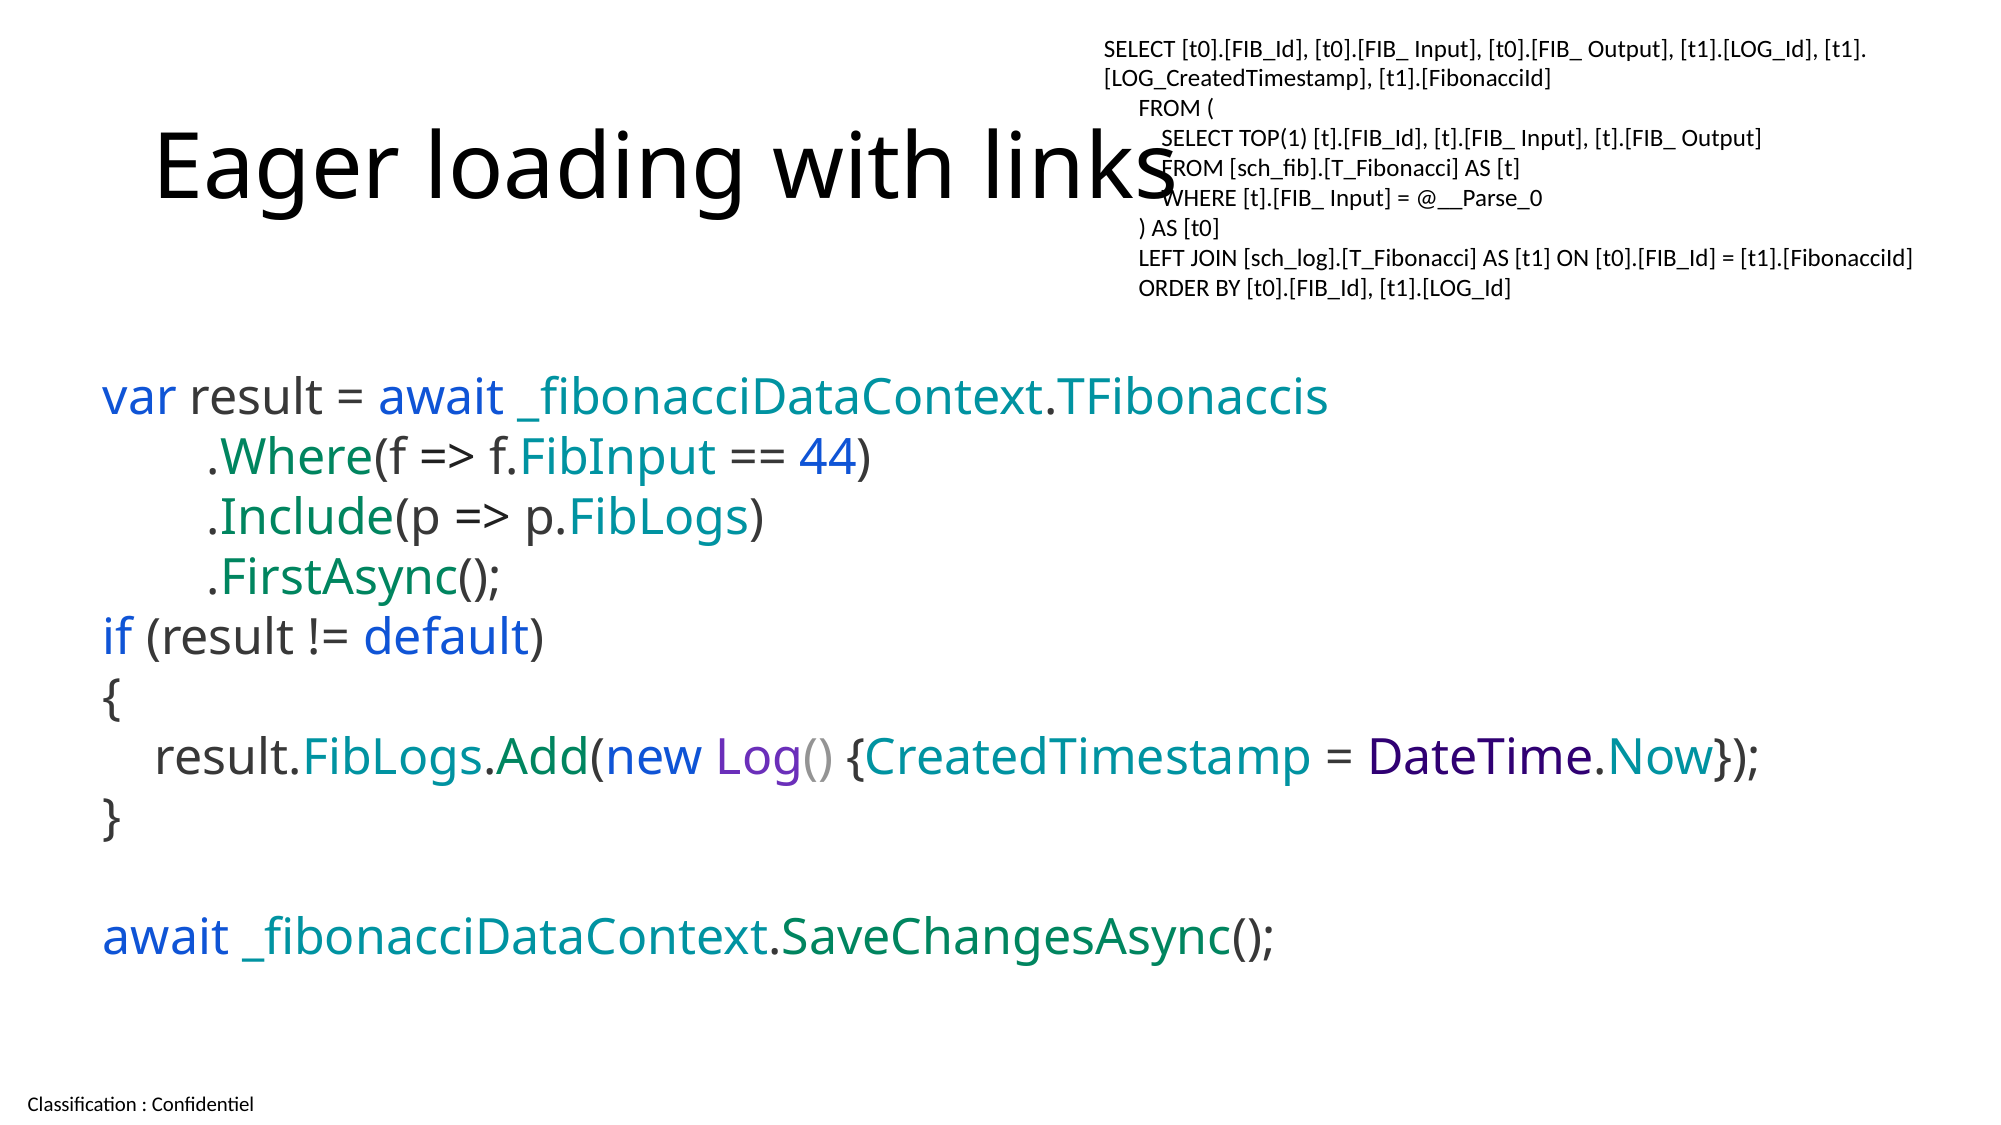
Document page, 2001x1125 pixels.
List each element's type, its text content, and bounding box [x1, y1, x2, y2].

text_box SELECT [t0].[FIB_Id], [t0].[FIB_ Input], [t0].[FIB_ Output], [t1].[LOG_Id], [t1].[LOG_CreatedTimestamp], [t1].[FibonacciId] FROM ( SELECT TOP(1) [t].[FIB_Id], [t].[FIB_ Input], [t].[FIB_ Output] FROM [sch_fib].[T_Fibonacci] AS [t] WHERE [t].[FIB_ Input] = @__Parse_0 ) AS [t0] LEFT JOIN [sch_log].[T_Fibonacci] AS [t1] ON [t0].[FIB_Id] = [t1].[FibonacciId] ORDER BY [t0].[FIB_Id], [t1].[LOG_Id] [1089, 24, 2000, 309]
title Eager loading with links [137, 59, 1089, 278]
text_box var result = await _fibonacciDataContext.TFibonaccis .Where(f => f.FibInput == 44) .Include(p => p.FibLogs) .FirstAsync(); if (result != default) { result.FibLogs.Add(new Log() {CreatedTimestamp = DateTime.Now}); } await _fibonacciDataContext.SaveChangesAsync(); [87, 357, 1777, 1032]
